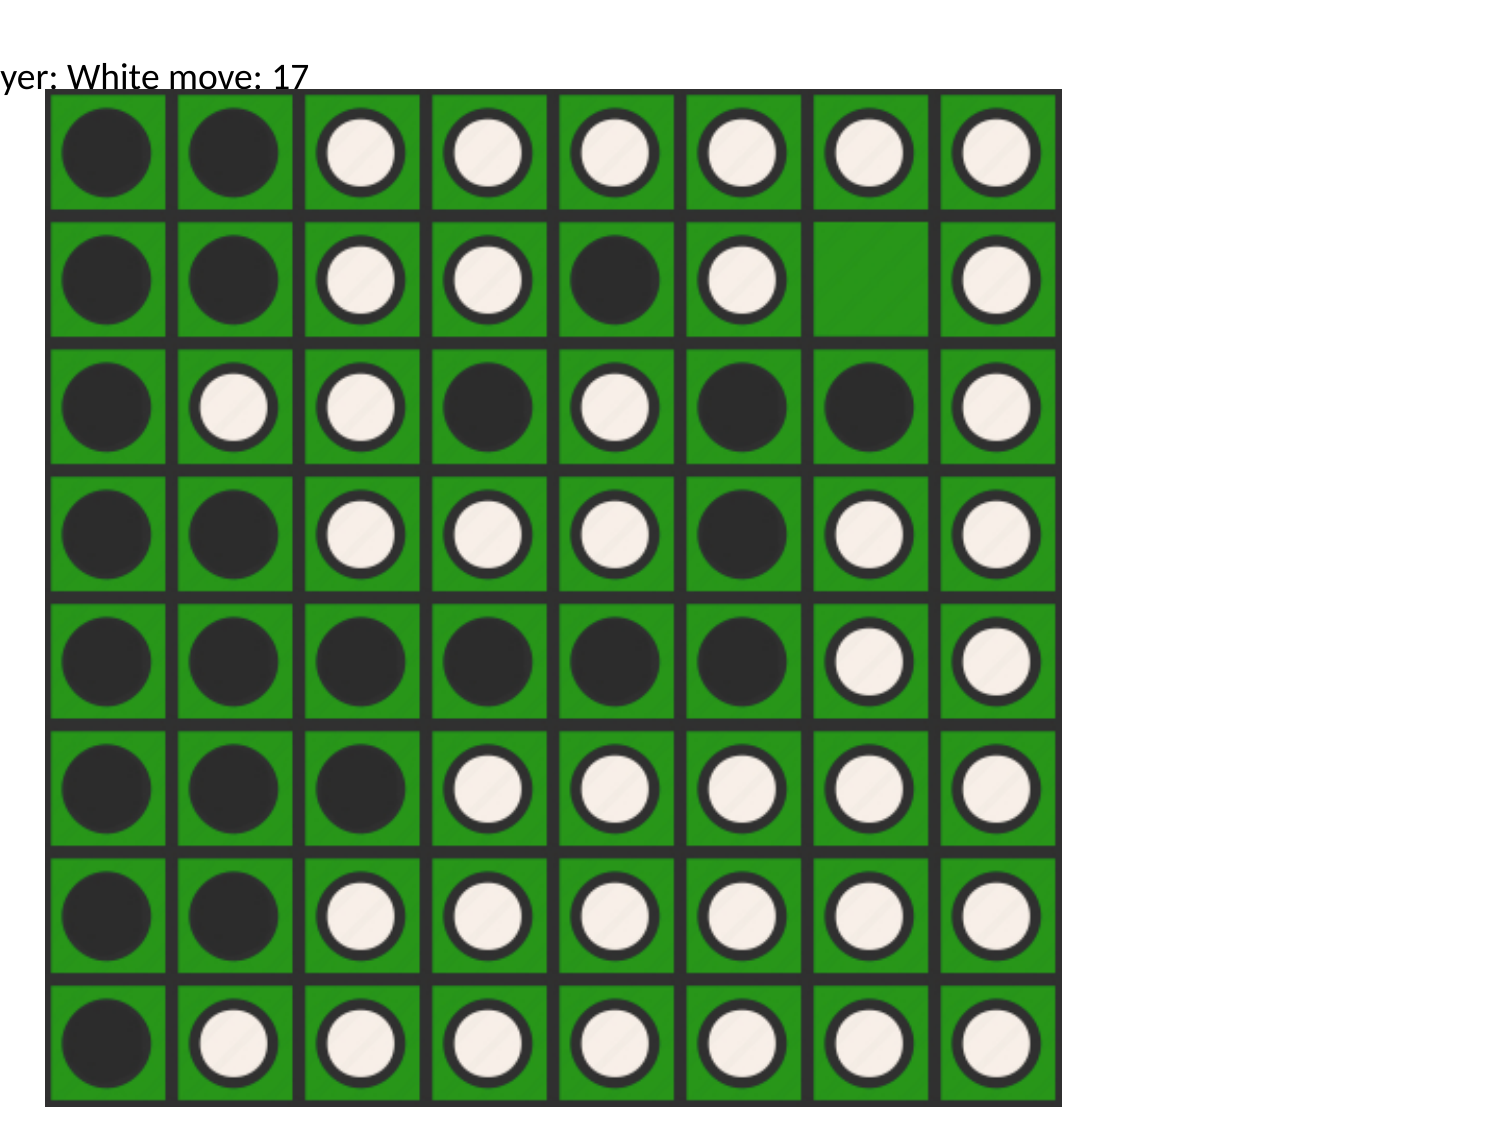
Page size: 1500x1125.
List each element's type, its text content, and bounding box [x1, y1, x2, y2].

picture [44, 89, 1062, 1107]
text_box turn: 60 player: White move: 17 [0, 44, 325, 105]
